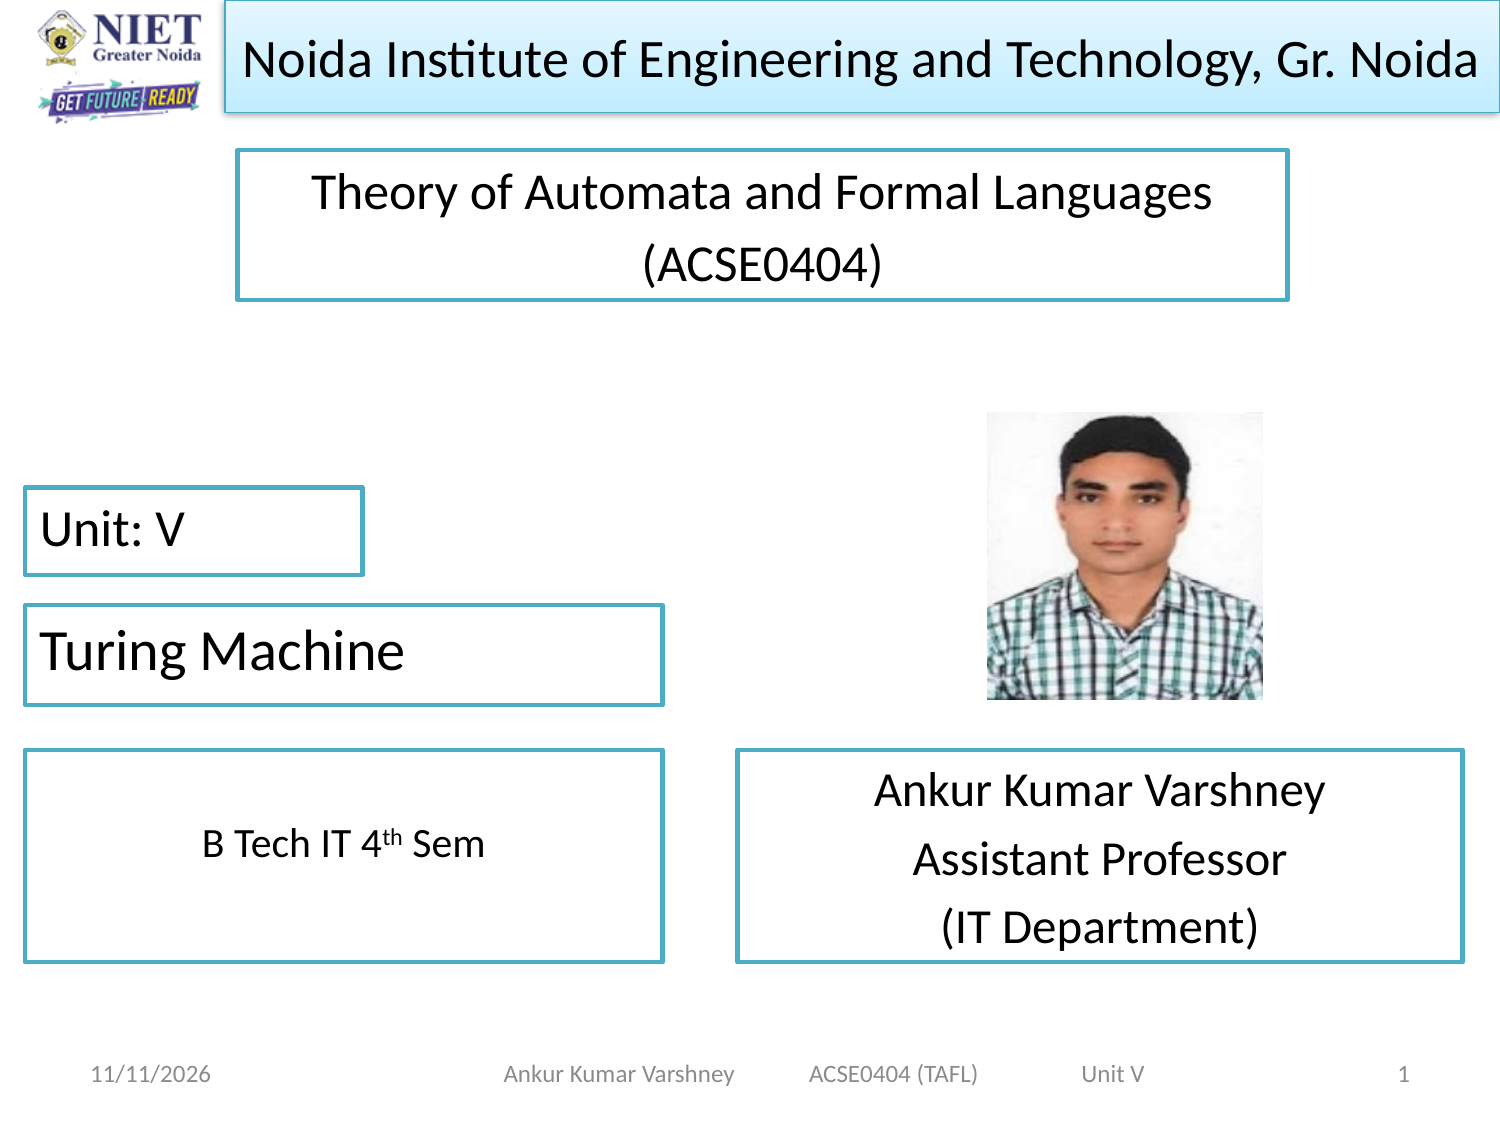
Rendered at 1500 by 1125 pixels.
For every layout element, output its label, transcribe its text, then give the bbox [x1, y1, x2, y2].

text_box B Tech IT 4th Sem [23, 748, 665, 964]
text_box Ankur Kumar Varshney Assistant Professor (IT Department) [735, 748, 1465, 964]
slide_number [75, 1042, 412, 1103]
title Noida Institute of Engineering and Technology, Gr. Noida [238, 0, 1500, 113]
slide_number 1 [1238, 1042, 1425, 1103]
text_box Unit: V [23, 485, 365, 577]
subtitle Theory of Automata and Formal Languages (ACSE0404) [235, 148, 1290, 302]
picture [987, 412, 1263, 701]
footer Ankur Kumar Varshney ACSE0404 (TAFL) Unit V [412, 1042, 1238, 1103]
text_box Turing Machine [23, 603, 665, 707]
picture [0, 0, 238, 135]
